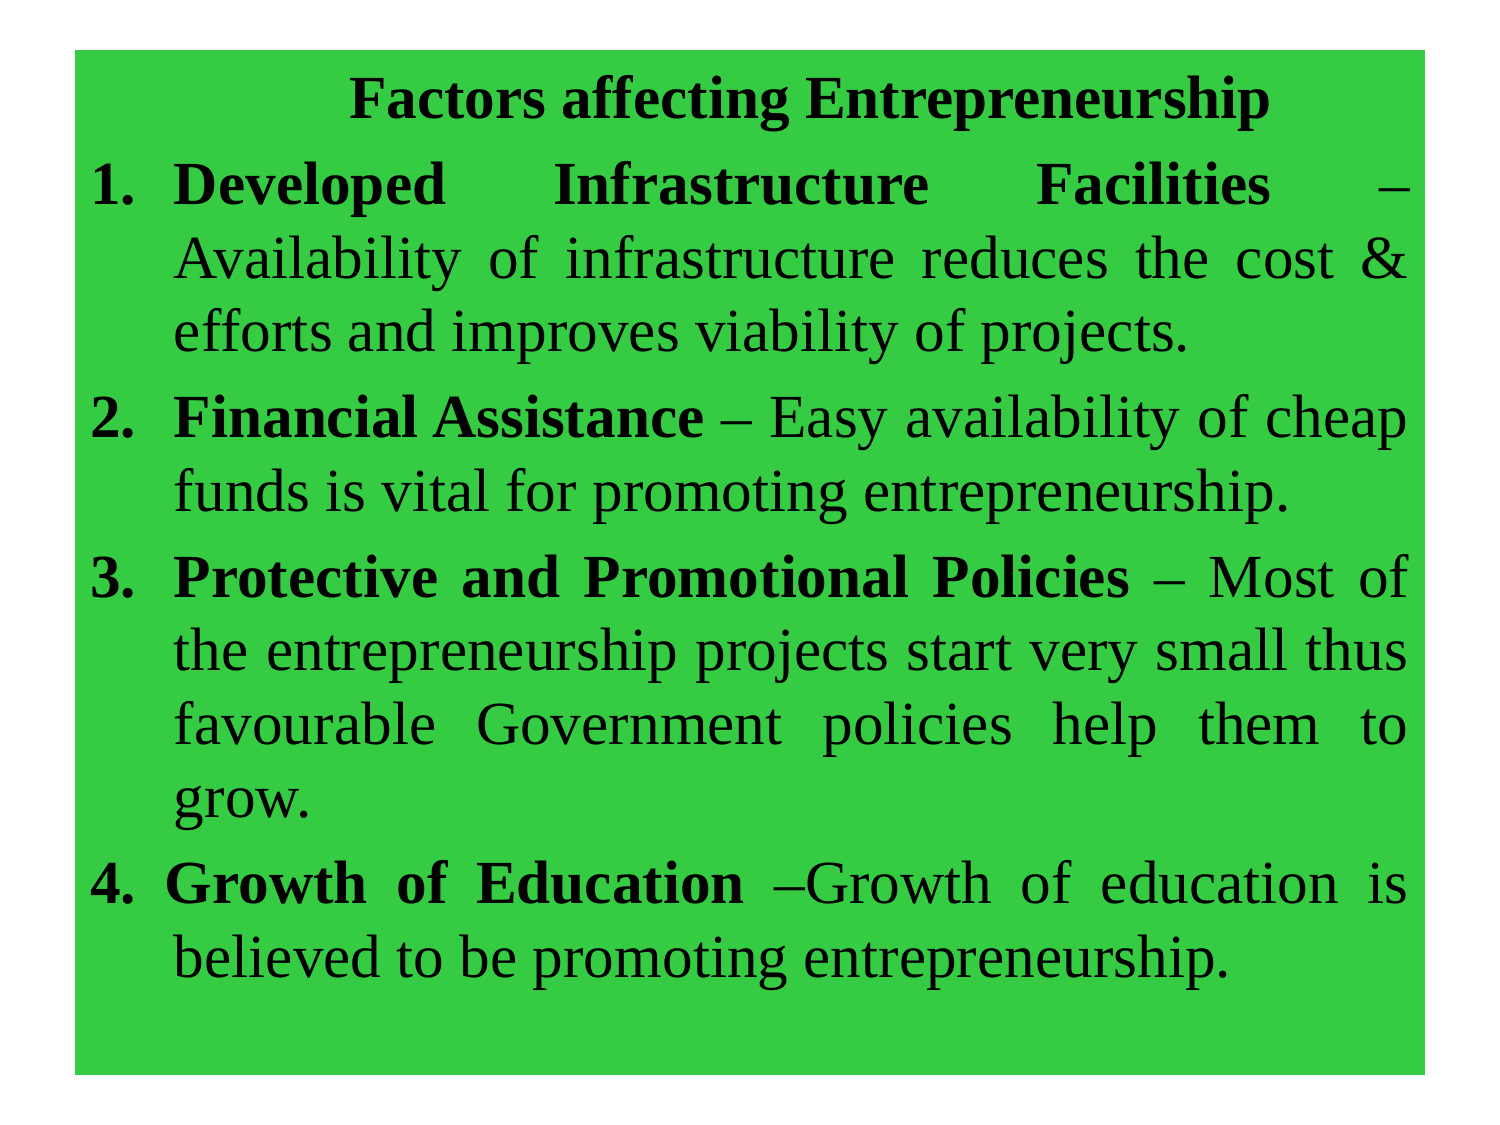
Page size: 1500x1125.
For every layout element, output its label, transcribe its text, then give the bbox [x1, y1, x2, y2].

list Factors affecting Entrepreneurship Developed Infrastructure Facilities – Availability of infrastructure reduces the cost & efforts and improves viability of projects. Financial Assistance – Easy availability of cheap funds is vital for promoting entrepreneurship. Protective and Promotional Policies – Most of the entrepreneurship projects start very small thus favourable Government policies help them to grow. 4. Growth of Education –Growth of education is believed to be promoting entrepreneurship. [75, 50, 1425, 1075]
